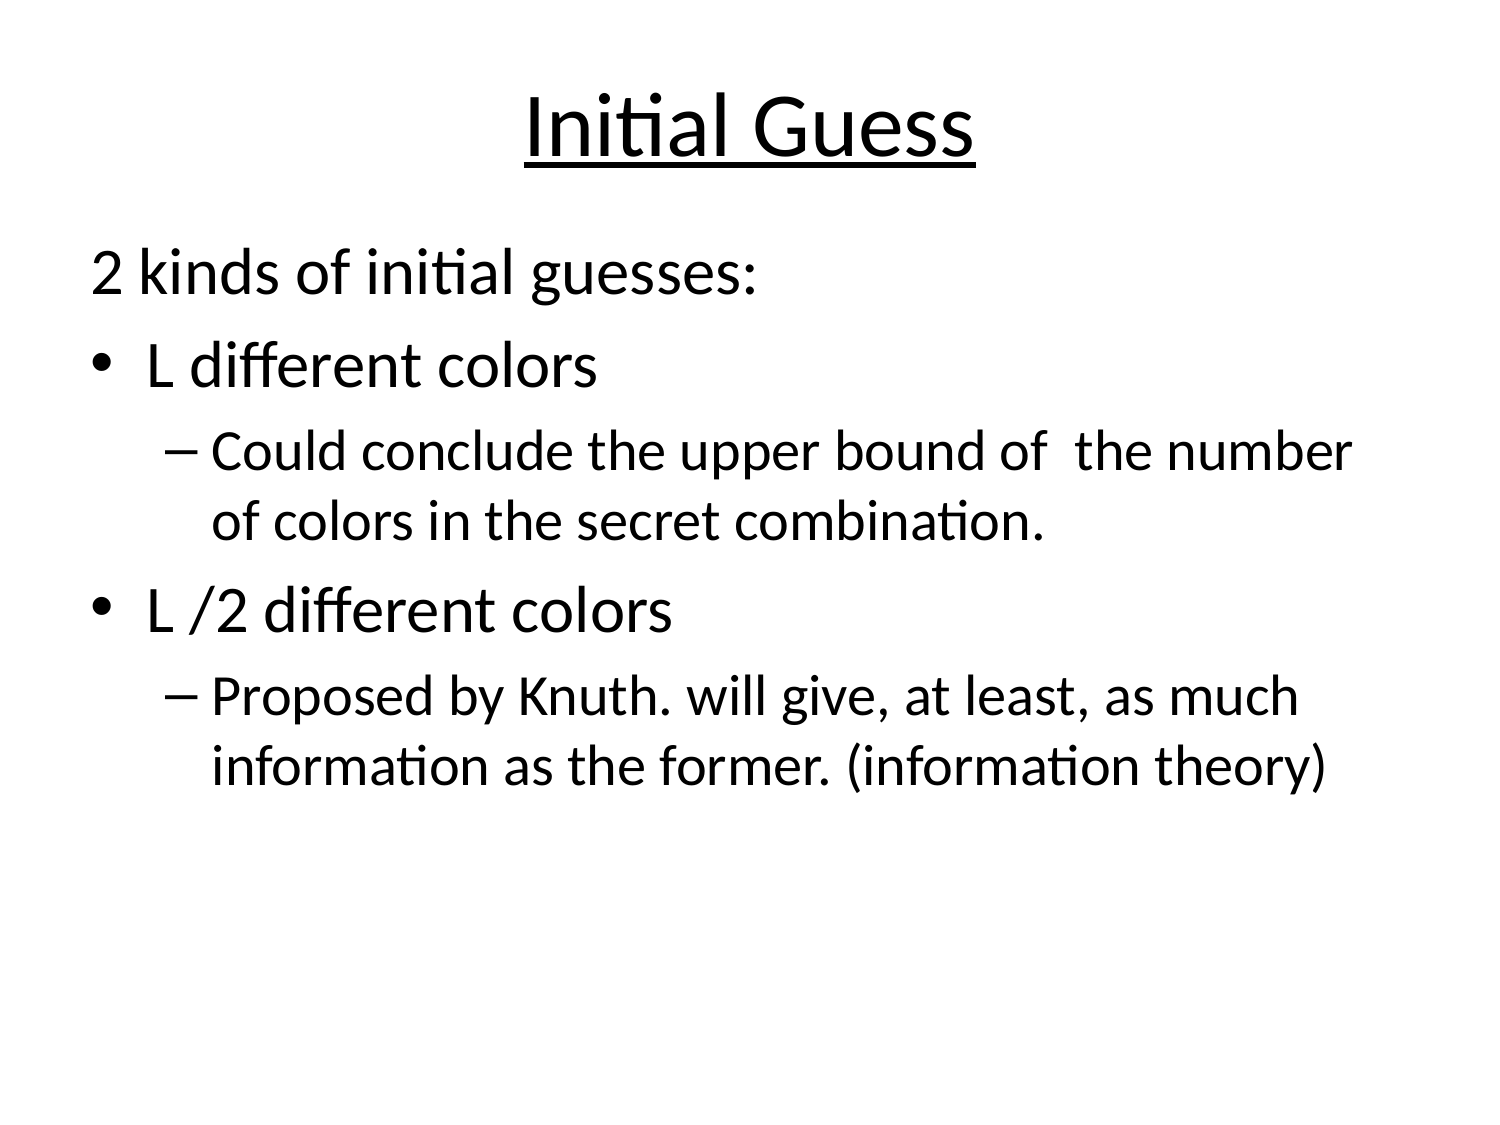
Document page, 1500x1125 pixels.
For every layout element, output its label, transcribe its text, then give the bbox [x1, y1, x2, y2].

title Initial Guess [75, 54, 1425, 185]
list 2 kinds of initial guesses: L different colors Could conclude the upper bound of the number of colors in the secret combination. L /2 different colors Proposed by Knuth. will give, at least, as much information as the former. (information theory) [75, 219, 1425, 1083]
